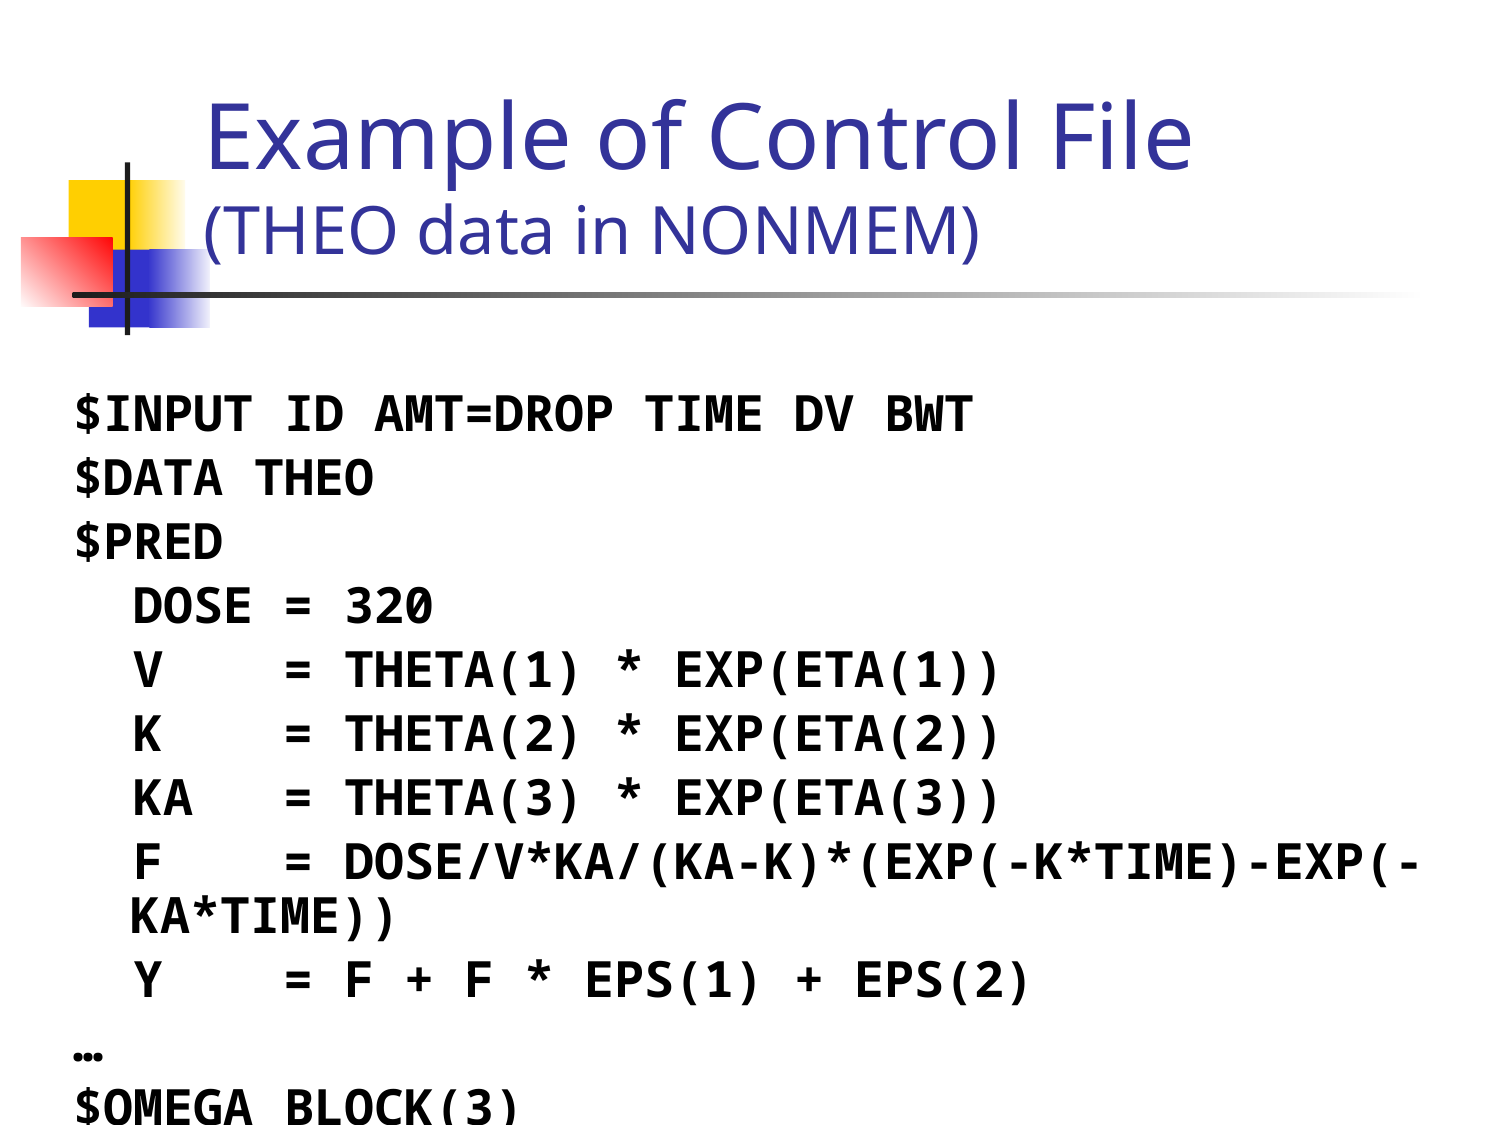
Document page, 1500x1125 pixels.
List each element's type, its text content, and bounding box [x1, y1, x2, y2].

title Example of Control File (THEO data in NONMEM) [188, 35, 1468, 275]
list $INPUT ID AMT=DROP TIME DV BWT $DATA THEO $PRED DOSE = 320 V = THETA(1) * EXP(ETA(1)) K = THETA(2) * EXP(ETA(2)) KA = THETA(3) * EXP(ETA(3)) F = DOSE/V*KA/(KA-K)*(EXP(-K*TIME)-EXP(-KA*TIME)) Y = F + F * EPS(1) + EPS(2) … $OMEGA BLOCK(3) [58, 380, 1500, 1125]
